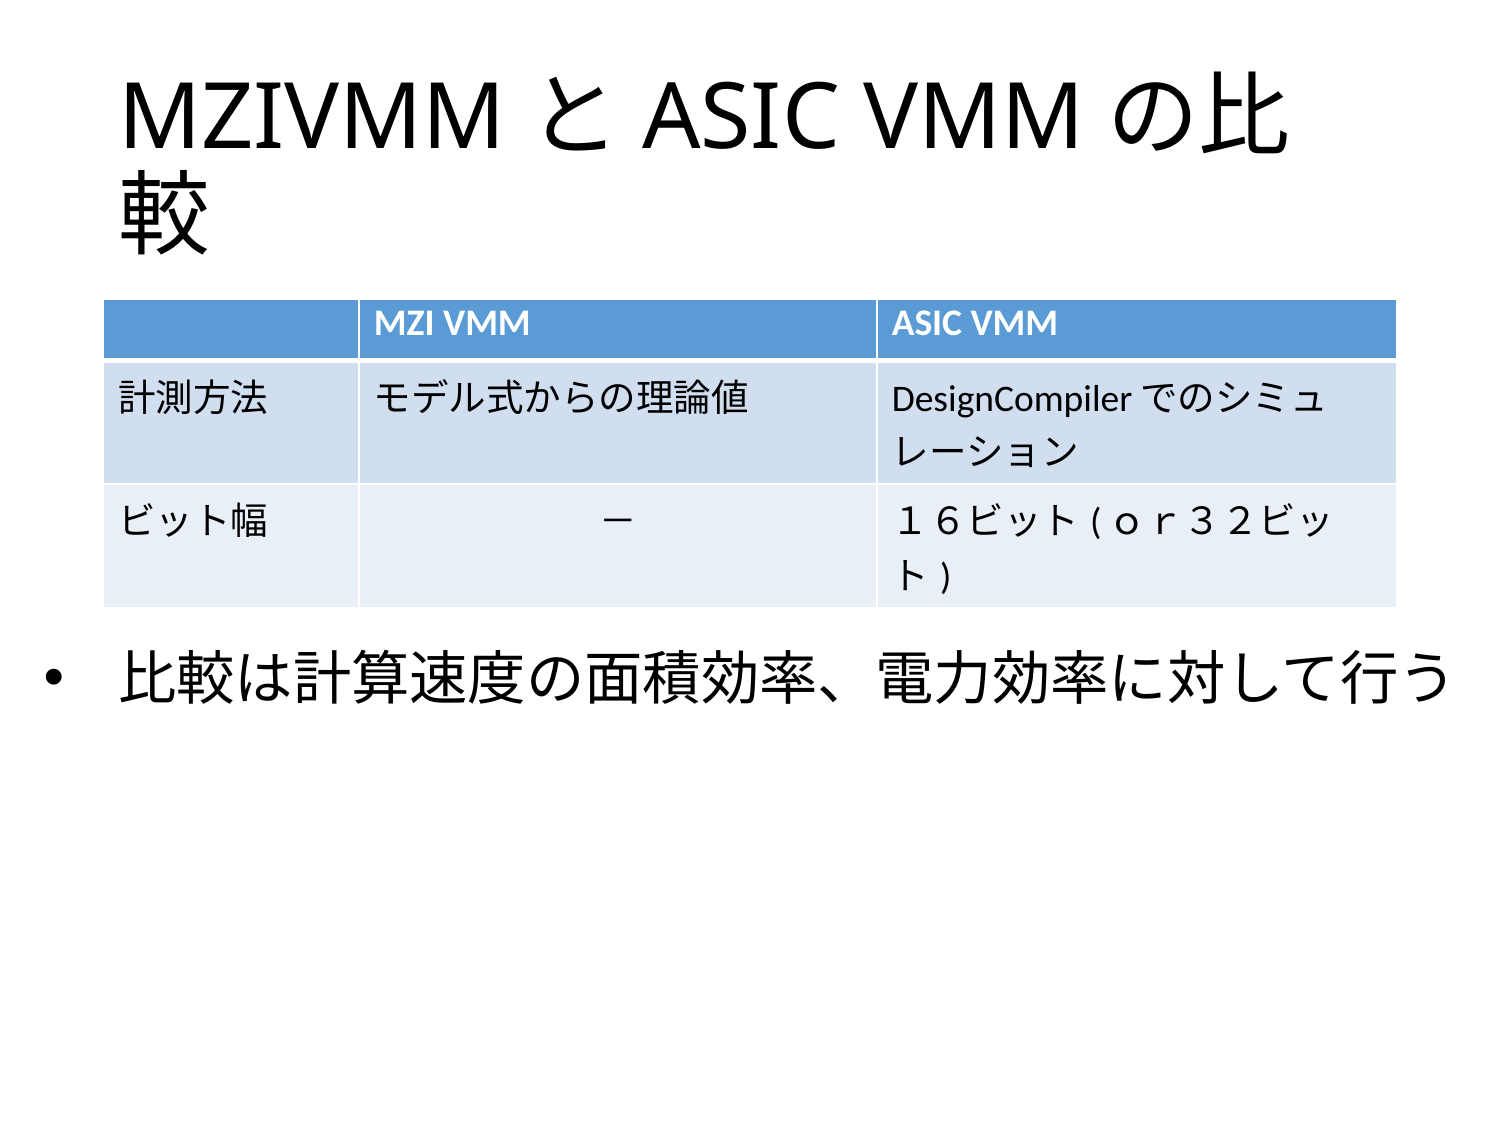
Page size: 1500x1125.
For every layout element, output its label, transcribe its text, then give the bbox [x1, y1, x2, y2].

table_cell ビット幅 [104, 485, 358, 607]
table_header MZI VMM [360, 300, 876, 358]
table_header [104, 300, 358, 358]
title MZIVMMとASIC VMMの比較 [103, 59, 1397, 278]
text_box 比較は計算速度の面積効率、電力効率に対して行う [28, 633, 1472, 789]
table_cell 計測方法 [104, 363, 358, 483]
table_cell １６ビット(ｏｒ３２ビット) [878, 485, 1396, 607]
table_cell モデル式からの理論値 [360, 363, 876, 483]
table_cell DesignCompilerでのシミュレーション [878, 363, 1396, 483]
table_header ASIC VMM [878, 300, 1396, 358]
table_cell － [360, 485, 876, 607]
